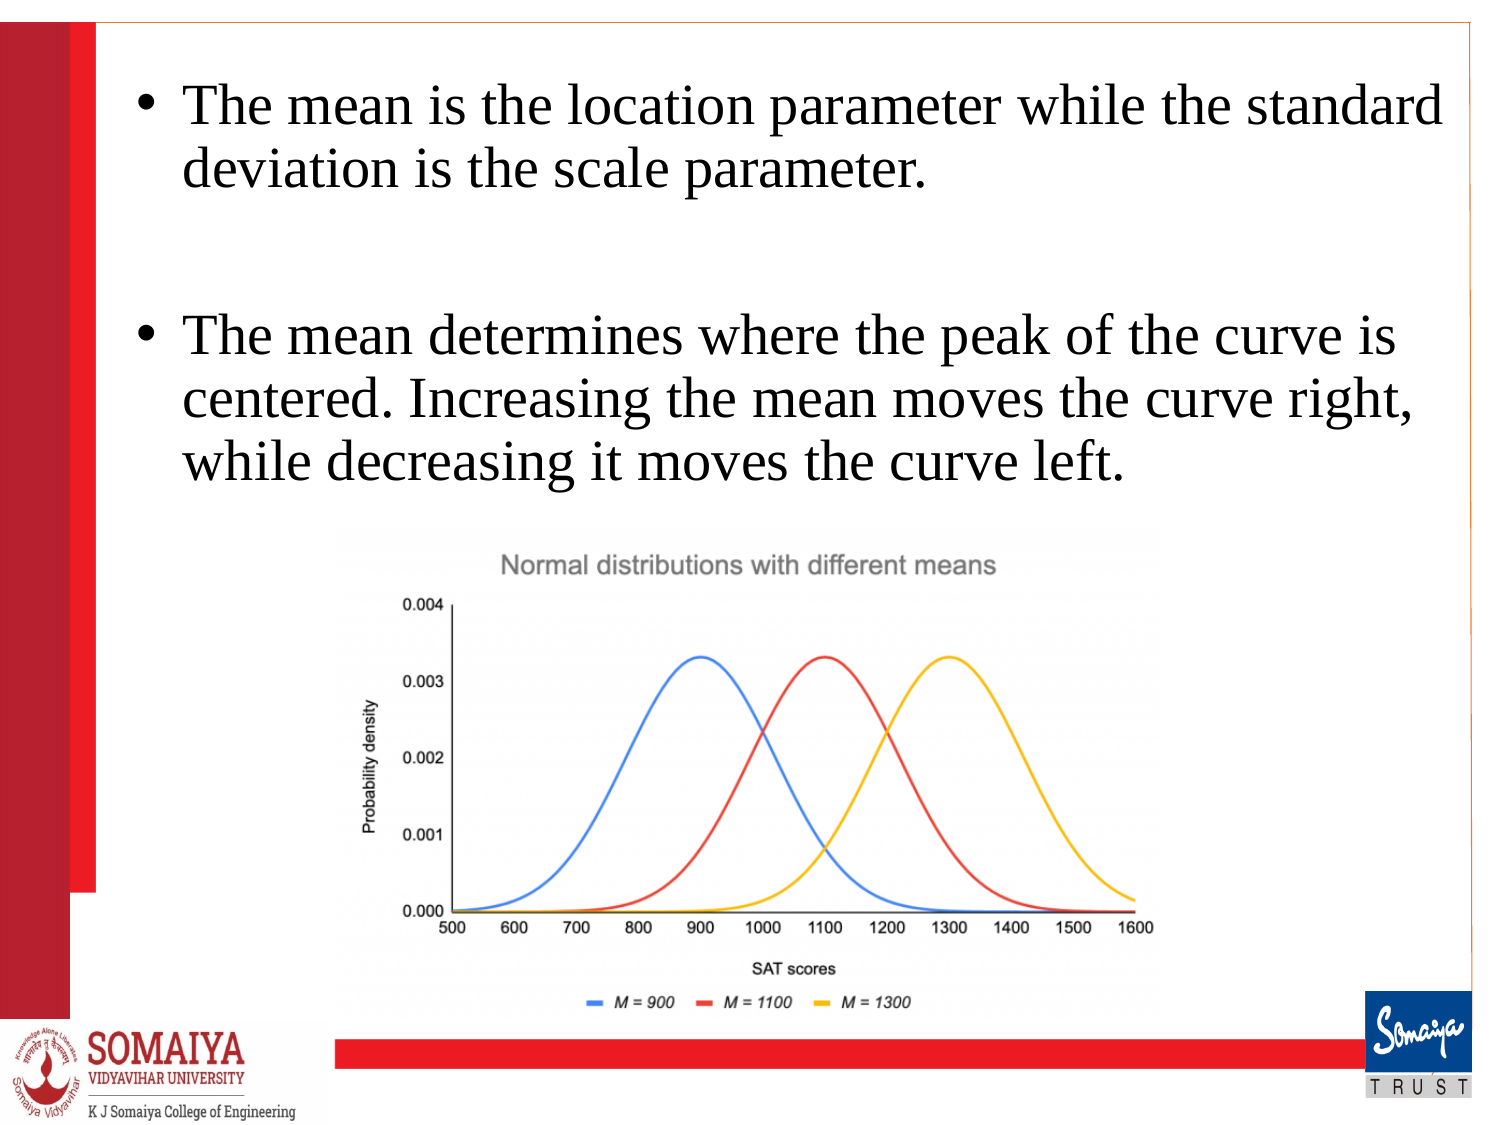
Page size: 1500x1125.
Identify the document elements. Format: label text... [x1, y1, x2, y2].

picture [336, 526, 1161, 1037]
picture [335, 991, 1472, 1098]
picture [0, 22, 327, 1125]
list The mean is the location parameter while the standard deviation is the scale parameter. The mean determines where the peak of the curve is centered. Increasing the mean moves the curve right, while decreasing it moves the curve left. [121, 66, 1472, 809]
